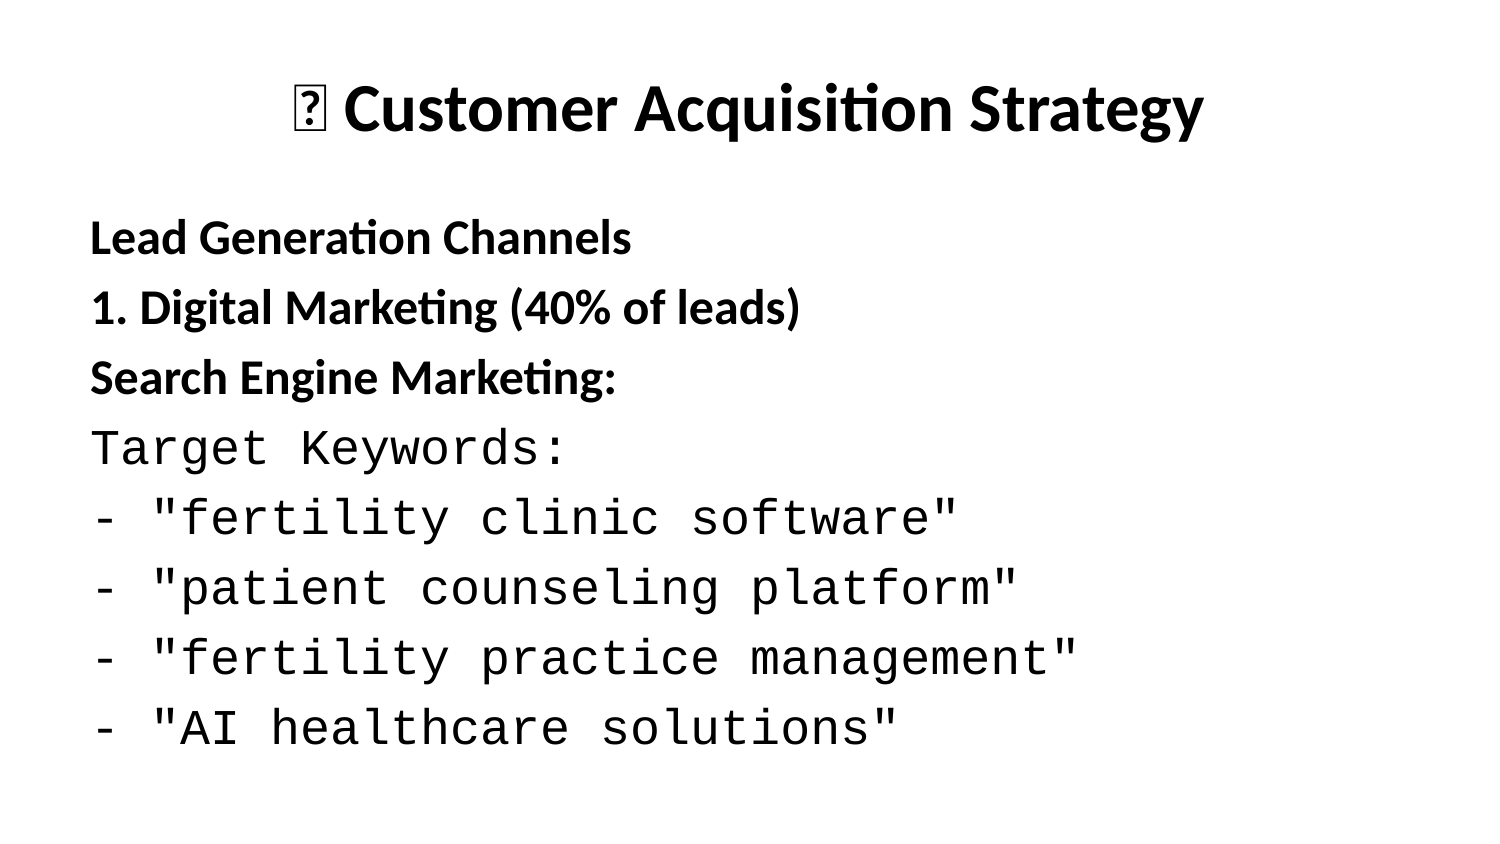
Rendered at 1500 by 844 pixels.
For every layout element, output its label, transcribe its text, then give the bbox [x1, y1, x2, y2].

title 🎯 Customer Acquisition Strategy [75, 33, 1425, 175]
list Lead Generation Channels 1. Digital Marketing (40% of leads) Search Engine Marketing: Target Keywords: - "fertility clinic software" - "patient counseling platform" - "fertility practice management" - "AI healthcare solutions" Budget: $15K/month Target: 200 qualified leads/month LinkedIn Advertising: Target Audience: - Medical Directors at fertility clinics - Practice Managers in reproductive health - Healthcare IT decision makers Budget: $10K/month Target: 150 qualified leads/month Content Marketing: Content Calendar: - 2 blog posts/week - 1 whitepaper/month - 1 webinar/month - 4 case studies/quarter Target: 100 organic leads/month 2. Events & Conferences (25% of leads) Target Events: - American Society for Reproductive Medicine (ASRM) - Society for Assisted Reproductive Technology (SART) - Healthcare Information Management Systems Society (HIMSS) - Regional fertility society meetings Event Strategy: - Speaking opportunities - Booth presence with demos - Sponsored networking events - Post-event follow-up campaigns 3. Partnerships (20% of leads) EMR Vendor Partnerships: - Epic App Orchard listing - Cerner SMART on FHIR integration - Allscripts Developer Program Consultant Partnerships: - Healthcare IT consultants - Fertility practice consultants - Implementation specialists 4. Referrals & Word-of-Mouth (15% of leads) Customer Referral Program: - 20% commission for successful referrals - Exclusive user group access - Early feature access [75, 196, 1425, 754]
